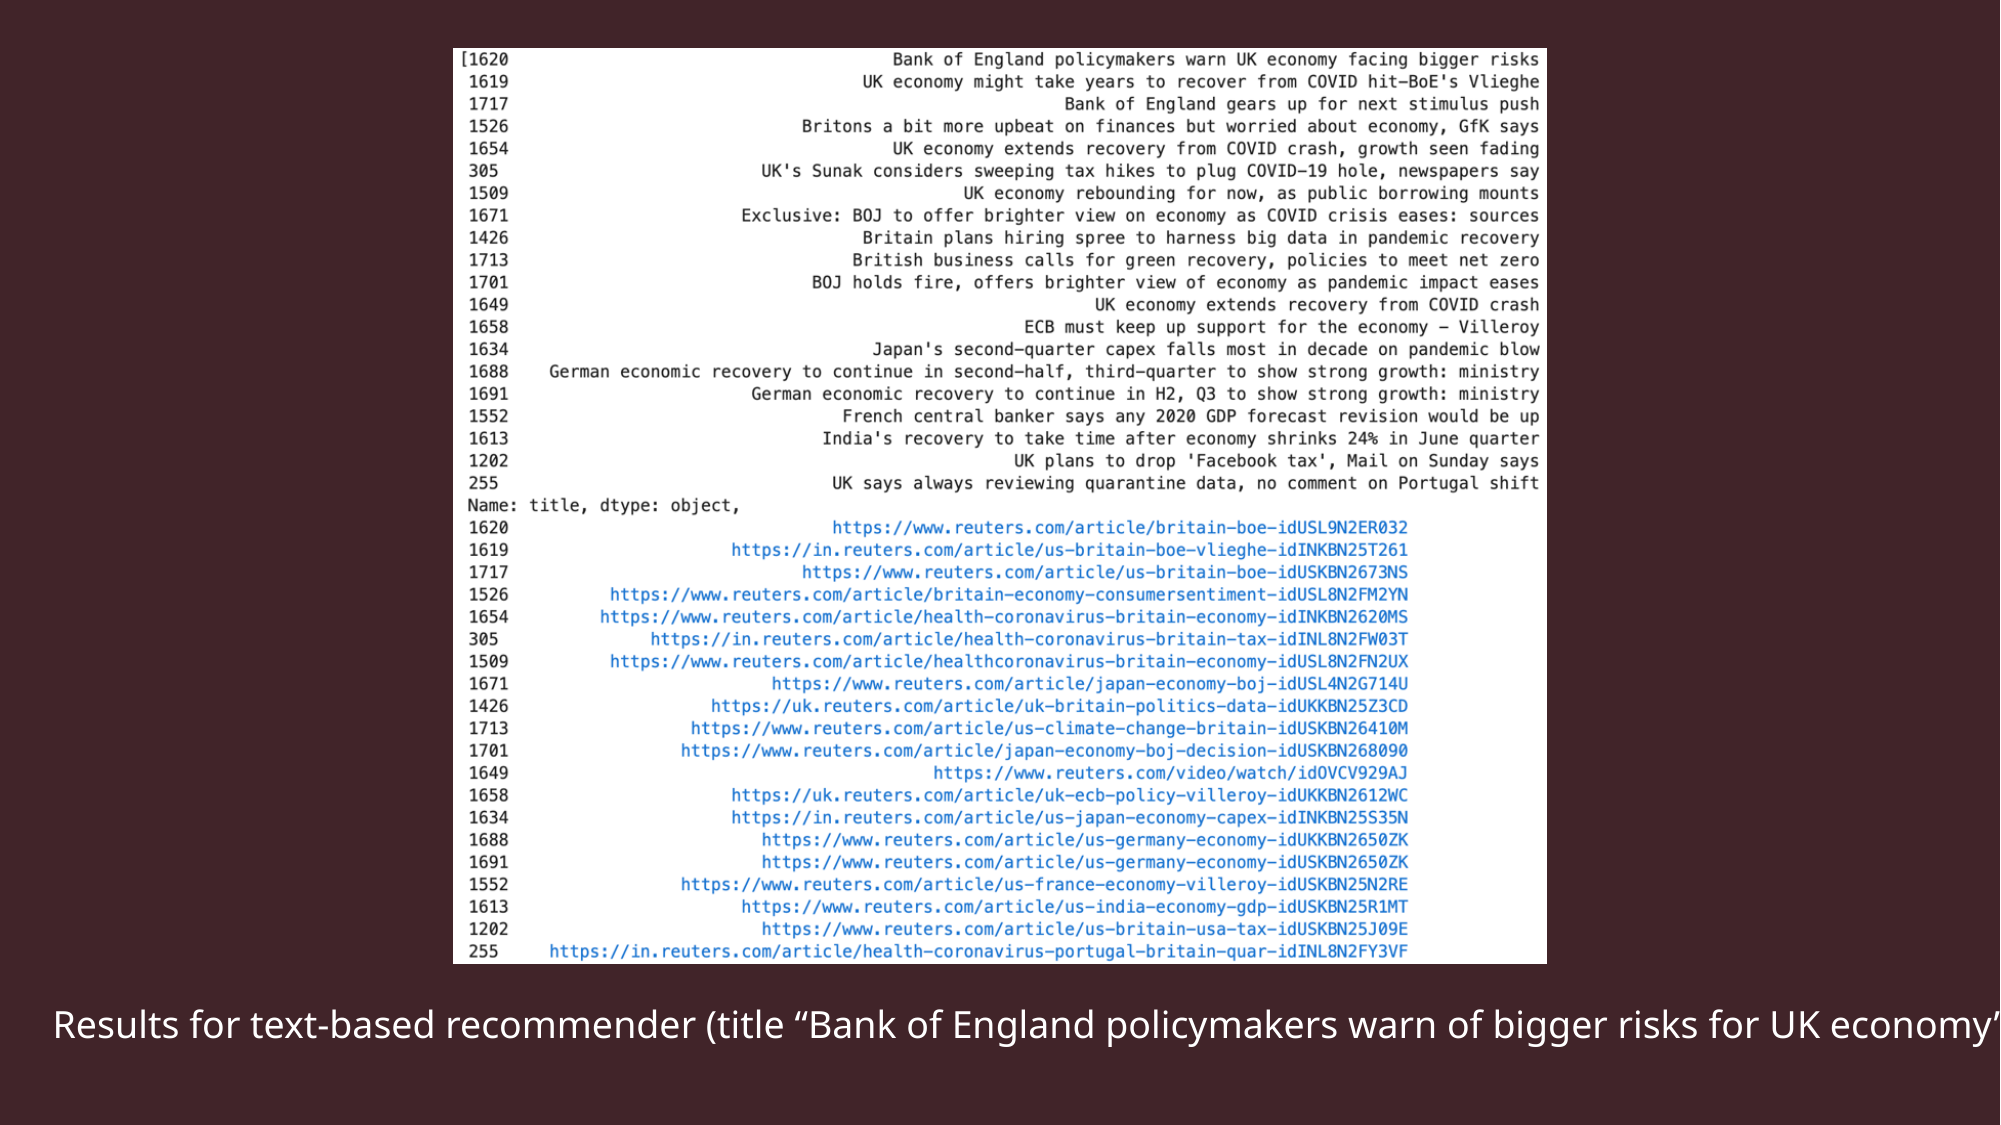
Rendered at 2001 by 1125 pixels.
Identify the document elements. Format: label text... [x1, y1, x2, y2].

picture [452, 47, 1548, 964]
text_box Results for text-based recommender (title “Bank of England policymakers warn of bigger risks for UK economy” [37, 993, 2000, 1054]
